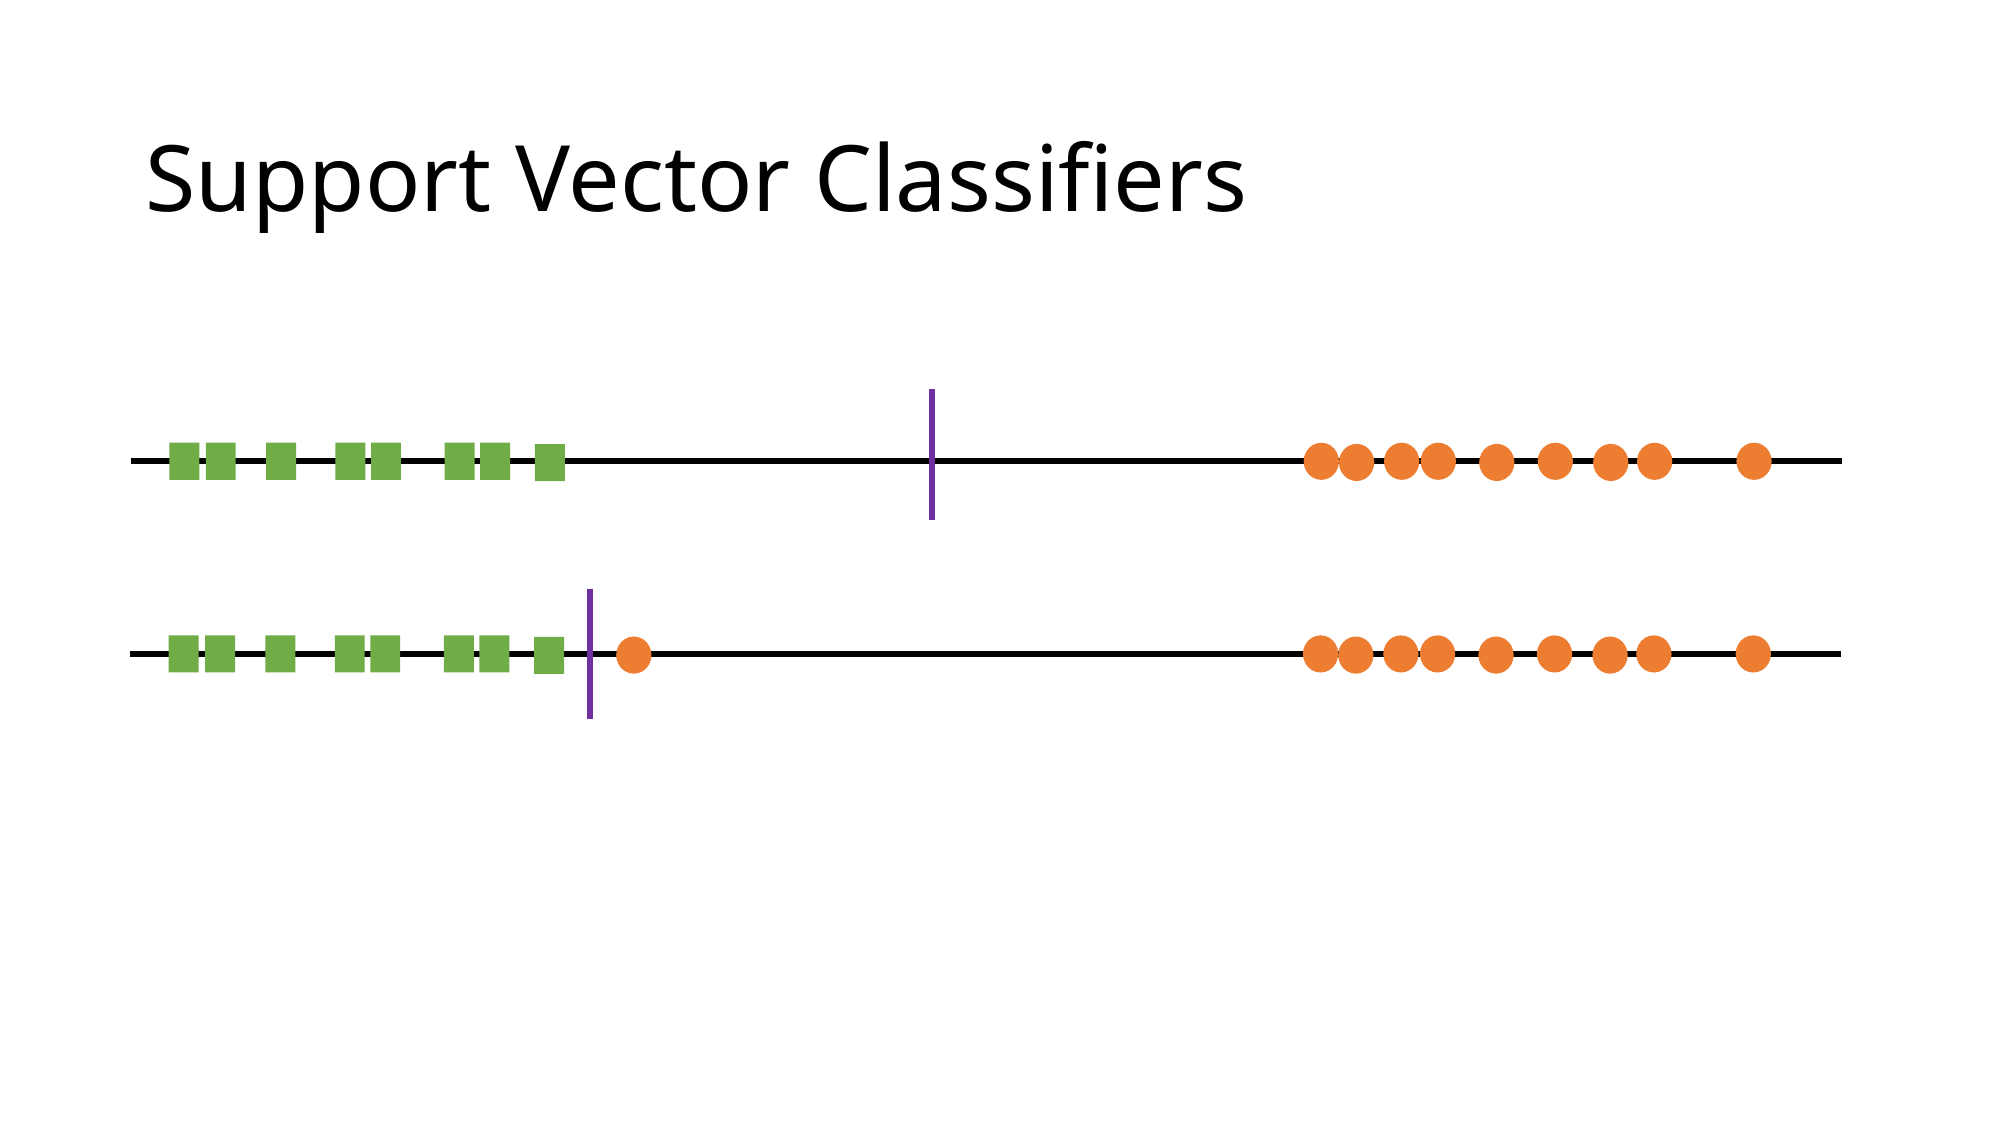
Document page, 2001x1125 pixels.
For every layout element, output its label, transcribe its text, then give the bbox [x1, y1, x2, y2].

text_box [479, 442, 511, 461]
text_box [1536, 655, 1574, 674]
text_box [444, 462, 476, 481]
text_box [265, 462, 297, 481]
text_box [168, 655, 200, 673]
text_box [334, 634, 366, 653]
text_box [1383, 441, 1421, 461]
text_box [205, 462, 237, 481]
text_box [534, 443, 566, 461]
text_box [615, 635, 653, 653]
text_box [205, 442, 237, 461]
text_box [1302, 655, 1338, 674]
title Support Vector Classifiers [130, 59, 1863, 304]
text_box [1420, 441, 1457, 461]
text_box [168, 442, 200, 461]
text_box [533, 655, 565, 675]
text_box [369, 634, 401, 653]
text_box [1337, 655, 1375, 675]
text_box [1382, 655, 1420, 674]
text_box [168, 462, 200, 481]
text_box [1337, 635, 1375, 653]
text_box [1302, 462, 1339, 481]
text_box [1382, 634, 1420, 653]
text_box [478, 634, 510, 653]
text_box [265, 442, 297, 461]
text_box [1735, 441, 1773, 461]
text_box [264, 655, 296, 673]
text_box [1535, 634, 1574, 653]
text_box [1636, 462, 1674, 481]
text_box [479, 462, 511, 481]
text_box [1636, 441, 1674, 461]
text_box [370, 462, 402, 481]
text_box [478, 655, 510, 673]
text_box [370, 442, 402, 461]
text_box [1734, 655, 1772, 674]
text_box [334, 442, 366, 461]
text_box [533, 636, 565, 653]
text_box [1477, 635, 1515, 653]
text_box [1302, 441, 1339, 461]
text_box [1337, 462, 1376, 483]
text_box [334, 462, 366, 481]
text_box [369, 655, 401, 673]
text_box [1635, 634, 1673, 653]
text_box [1591, 655, 1629, 675]
text_box [1478, 442, 1516, 461]
text_box [1477, 655, 1515, 675]
text_box [1591, 635, 1629, 653]
text_box [1420, 462, 1457, 481]
text_box [1419, 655, 1457, 674]
text_box [1478, 462, 1516, 483]
text_box [1635, 655, 1673, 674]
text_box [168, 634, 200, 653]
text_box [1536, 441, 1574, 461]
text_box [443, 655, 475, 673]
text_box [1338, 442, 1376, 461]
text_box [1302, 634, 1338, 653]
text_box [615, 655, 653, 675]
text_box [1734, 634, 1772, 653]
text_box [334, 655, 366, 673]
text_box [204, 634, 236, 653]
text_box [264, 634, 296, 653]
text_box [443, 634, 475, 653]
text_box [1592, 462, 1630, 483]
text_box [1592, 442, 1630, 461]
text_box [534, 462, 566, 482]
text_box [1536, 462, 1574, 481]
text_box [204, 655, 236, 673]
text_box [1419, 634, 1457, 653]
text_box [444, 442, 476, 461]
text_box [1735, 462, 1773, 481]
text_box [1383, 462, 1421, 481]
